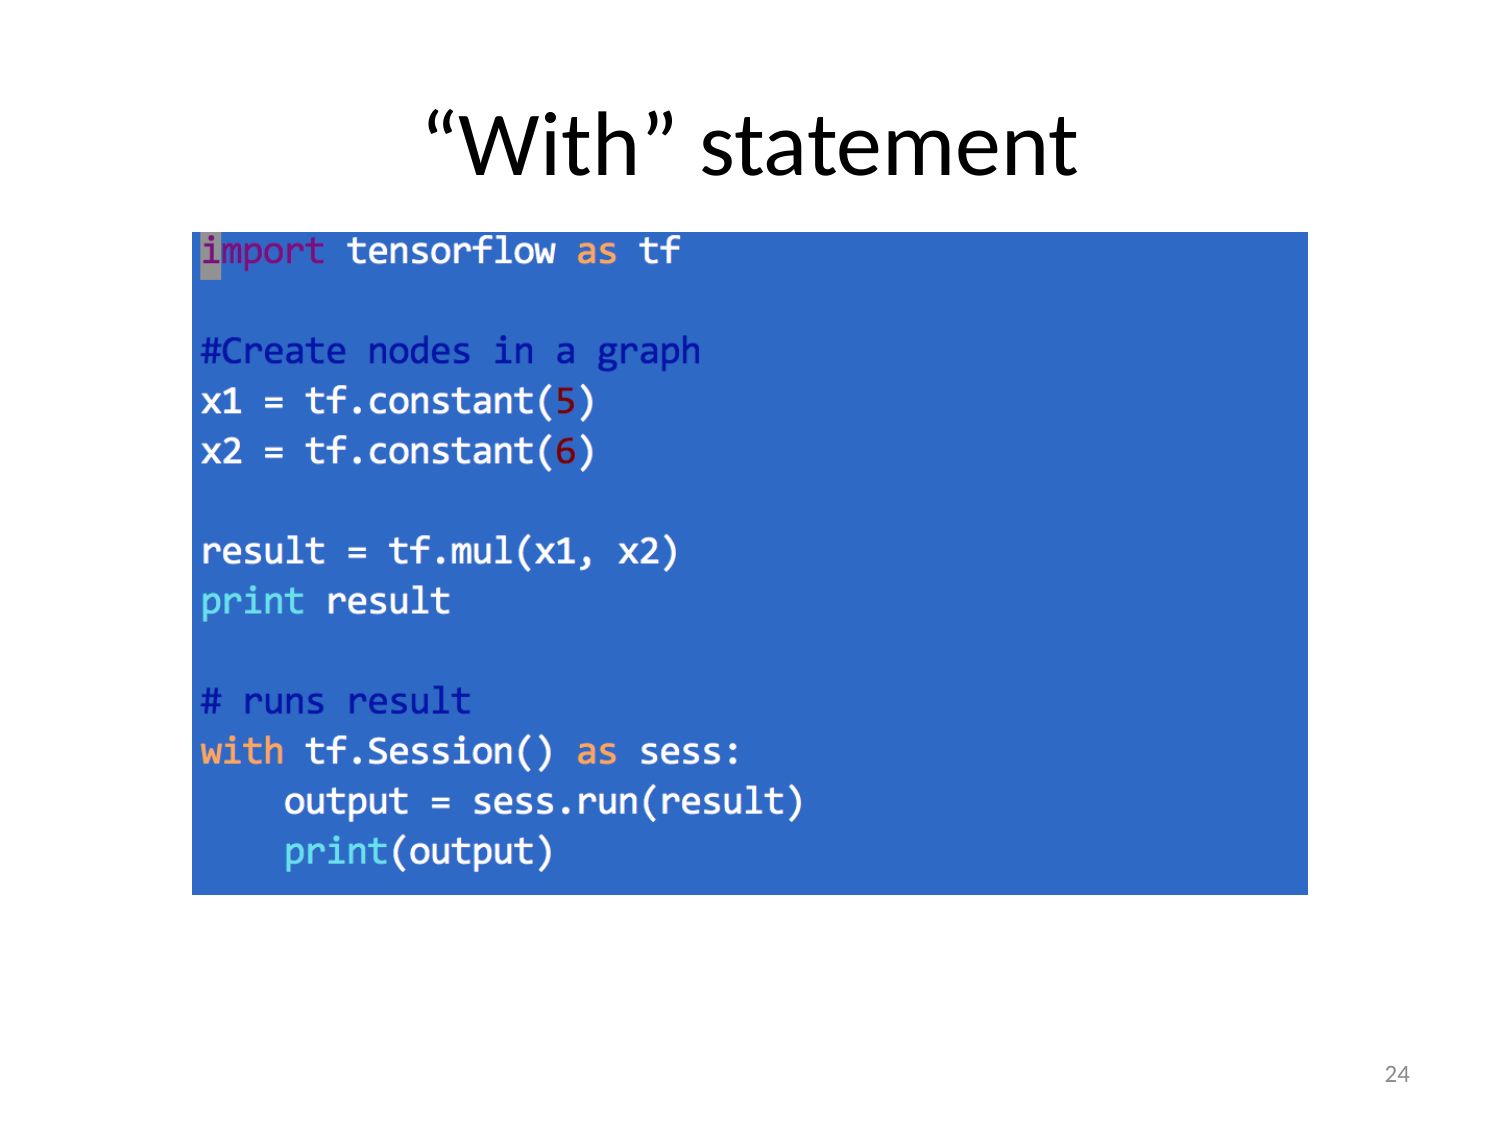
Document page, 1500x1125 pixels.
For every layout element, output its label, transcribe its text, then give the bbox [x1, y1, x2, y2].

slide_number 24 [1074, 1042, 1425, 1103]
picture [192, 232, 1308, 896]
title “With” statement [75, 45, 1425, 233]
